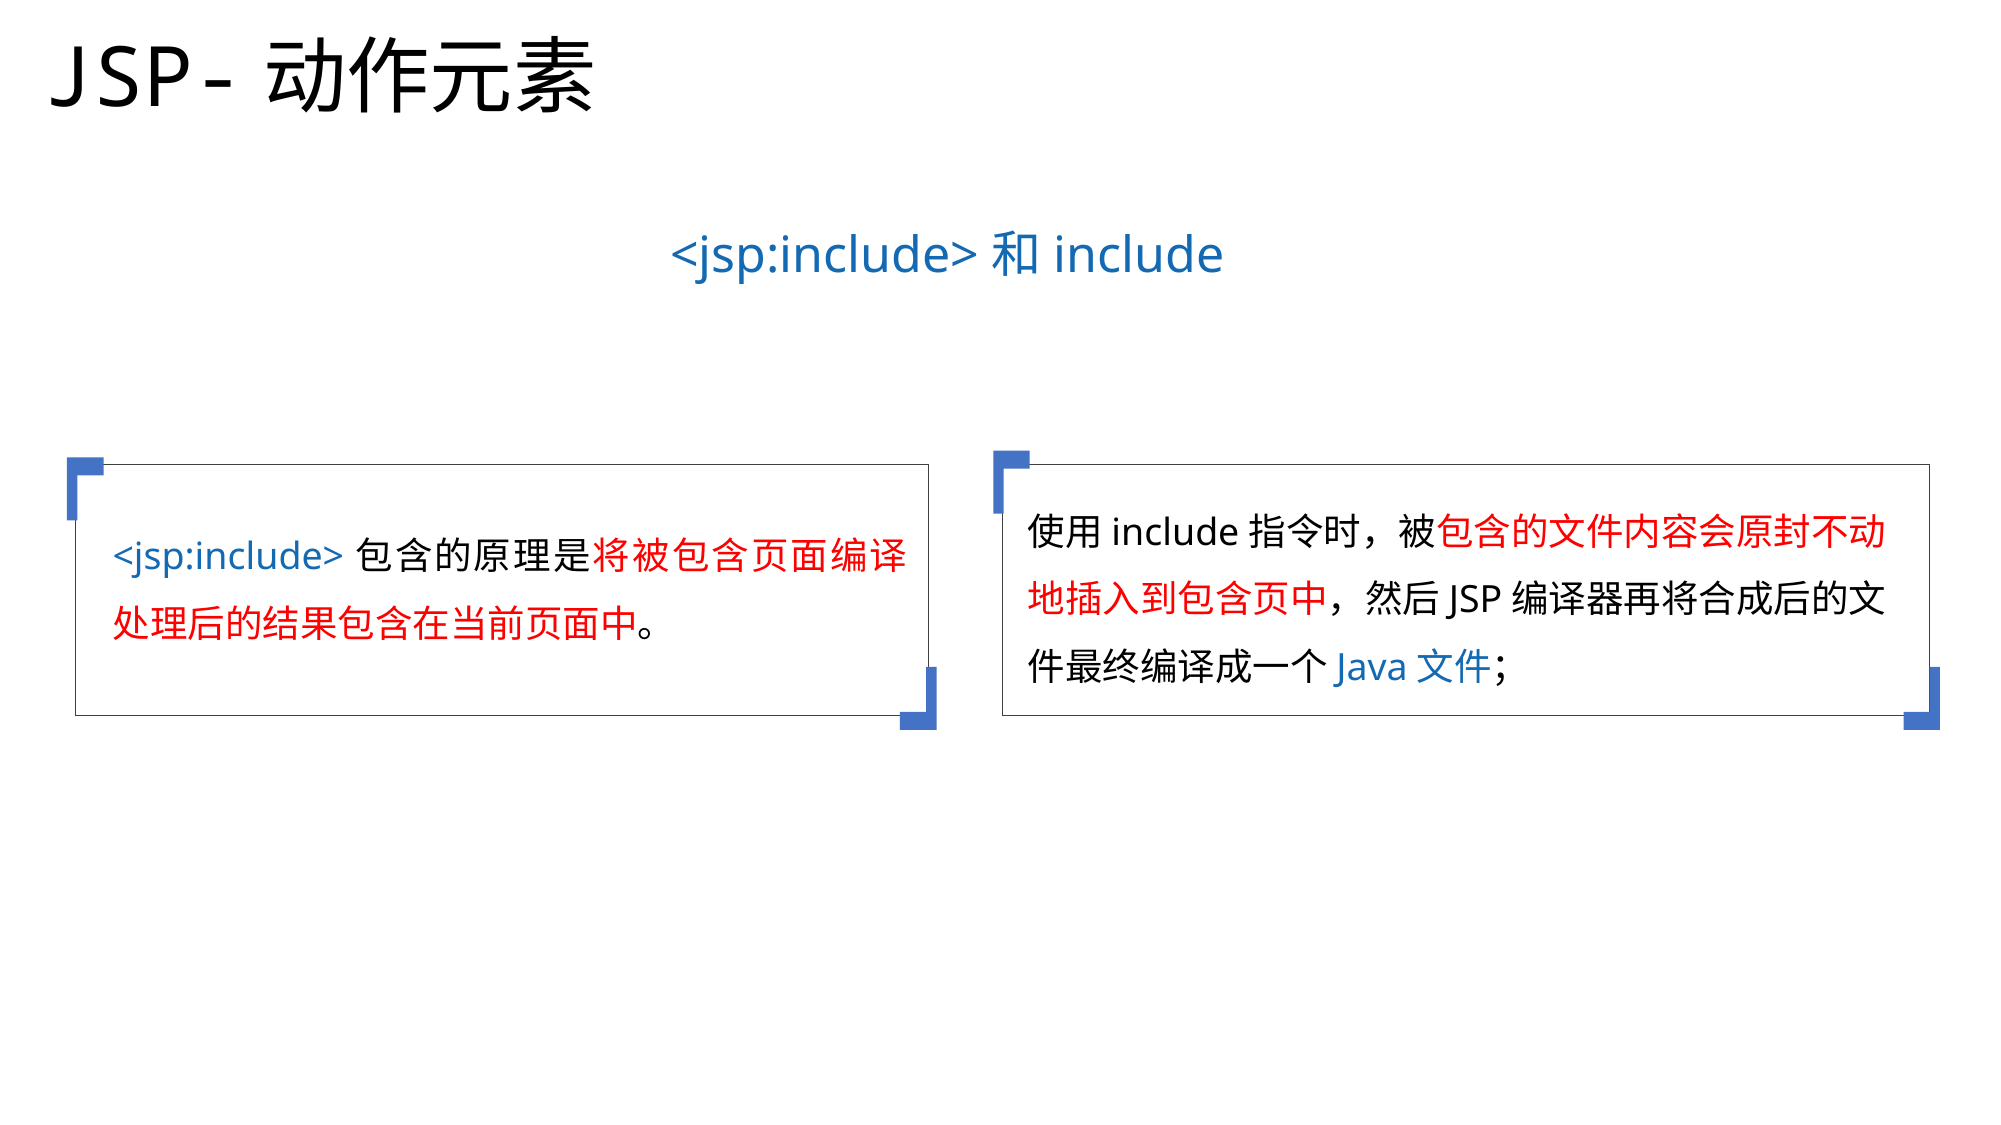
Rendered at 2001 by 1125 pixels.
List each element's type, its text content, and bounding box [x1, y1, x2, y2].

text_box [1002, 463, 1929, 716]
text_box [66, 457, 104, 521]
text_box <jsp:include>和include [655, 215, 1240, 291]
text_box [75, 463, 929, 716]
text_box [993, 450, 1030, 514]
text_box [1903, 666, 1940, 730]
text_box [899, 666, 937, 730]
text_box JSP-动作元素 [28, 5, 1784, 154]
